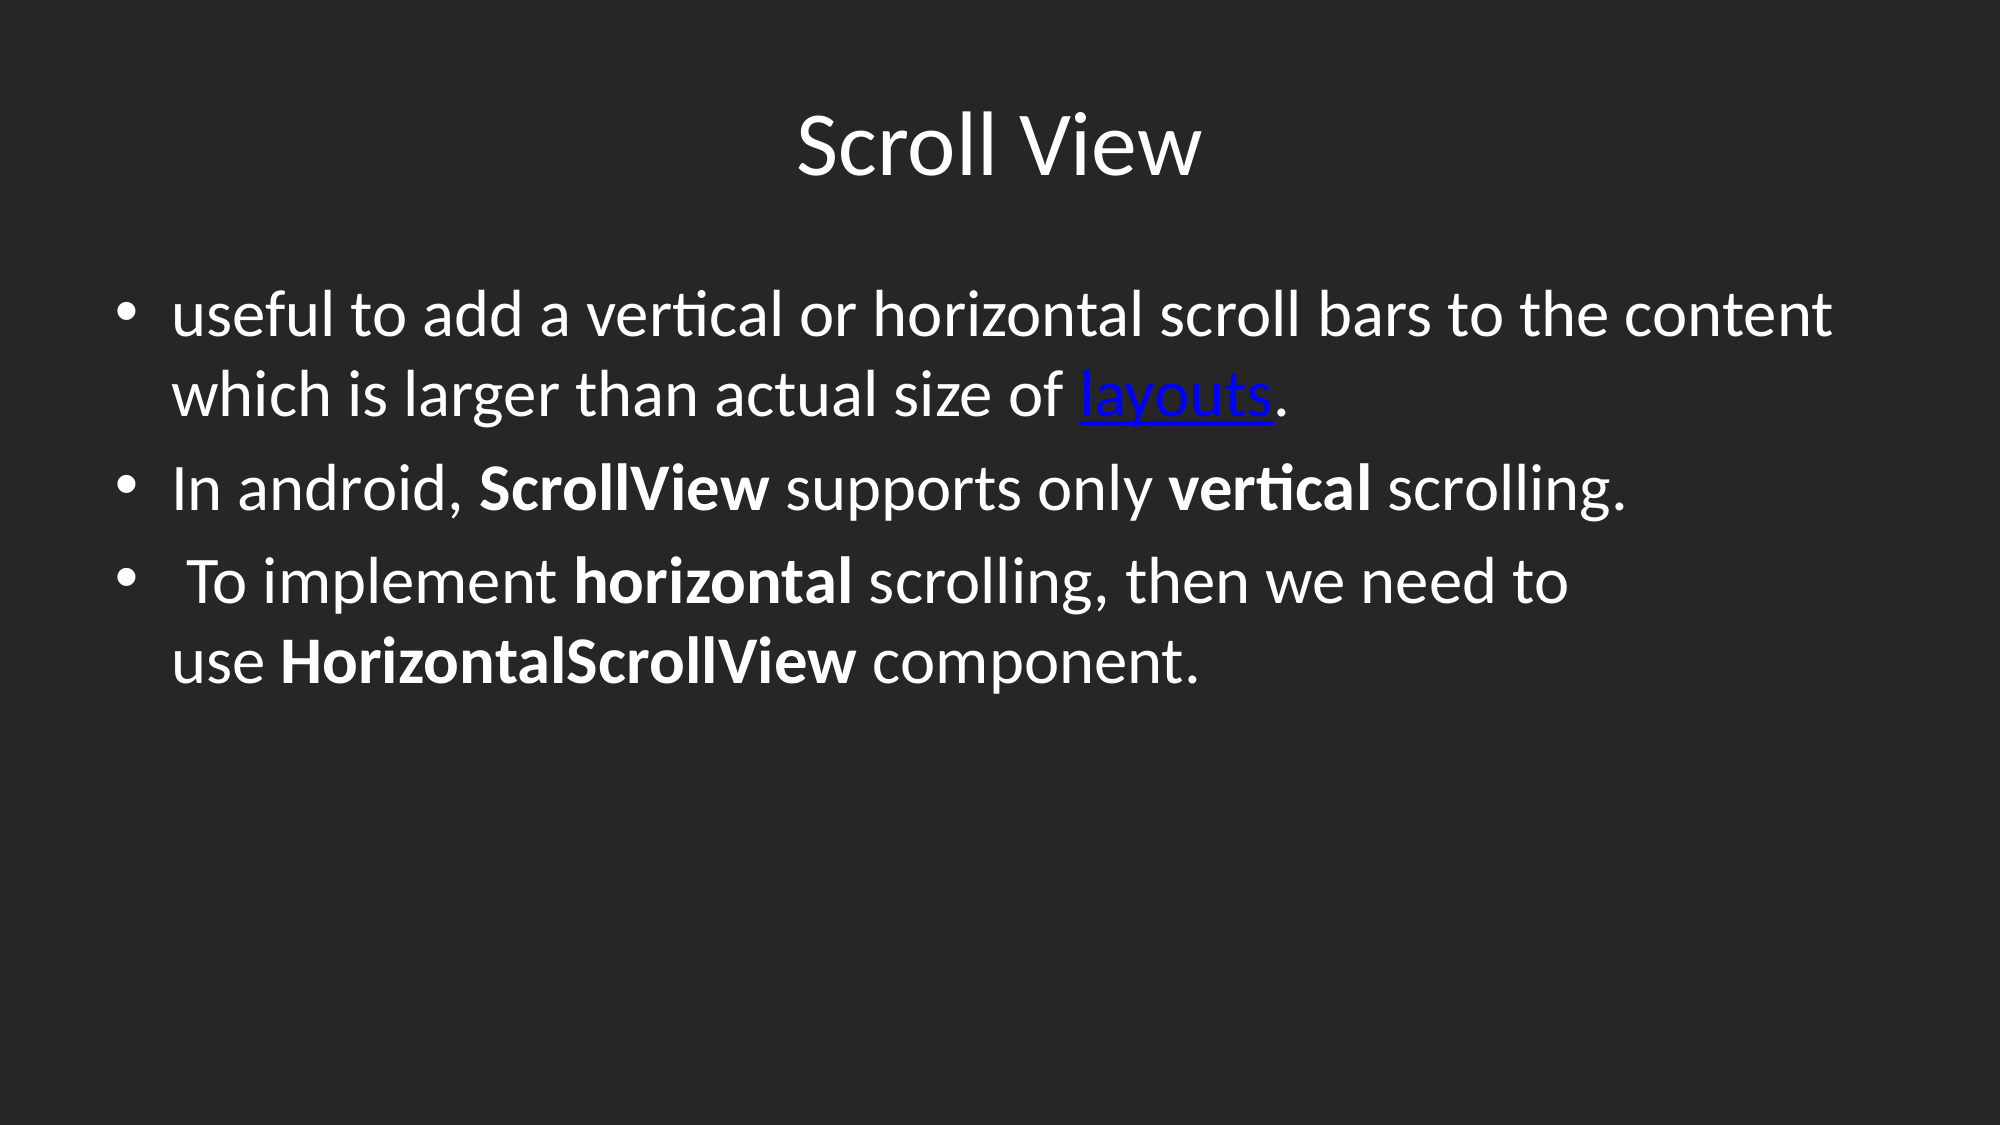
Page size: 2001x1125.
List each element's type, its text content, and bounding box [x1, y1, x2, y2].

list useful to add a vertical or horizontal scroll bars to the content which is larger than actual size of layouts. In android, ScrollView supports only vertical scrolling. To implement horizontal scrolling, then we need to use HorizontalScrollView component. [99, 262, 1900, 1005]
title Scroll View [99, 45, 1900, 233]
